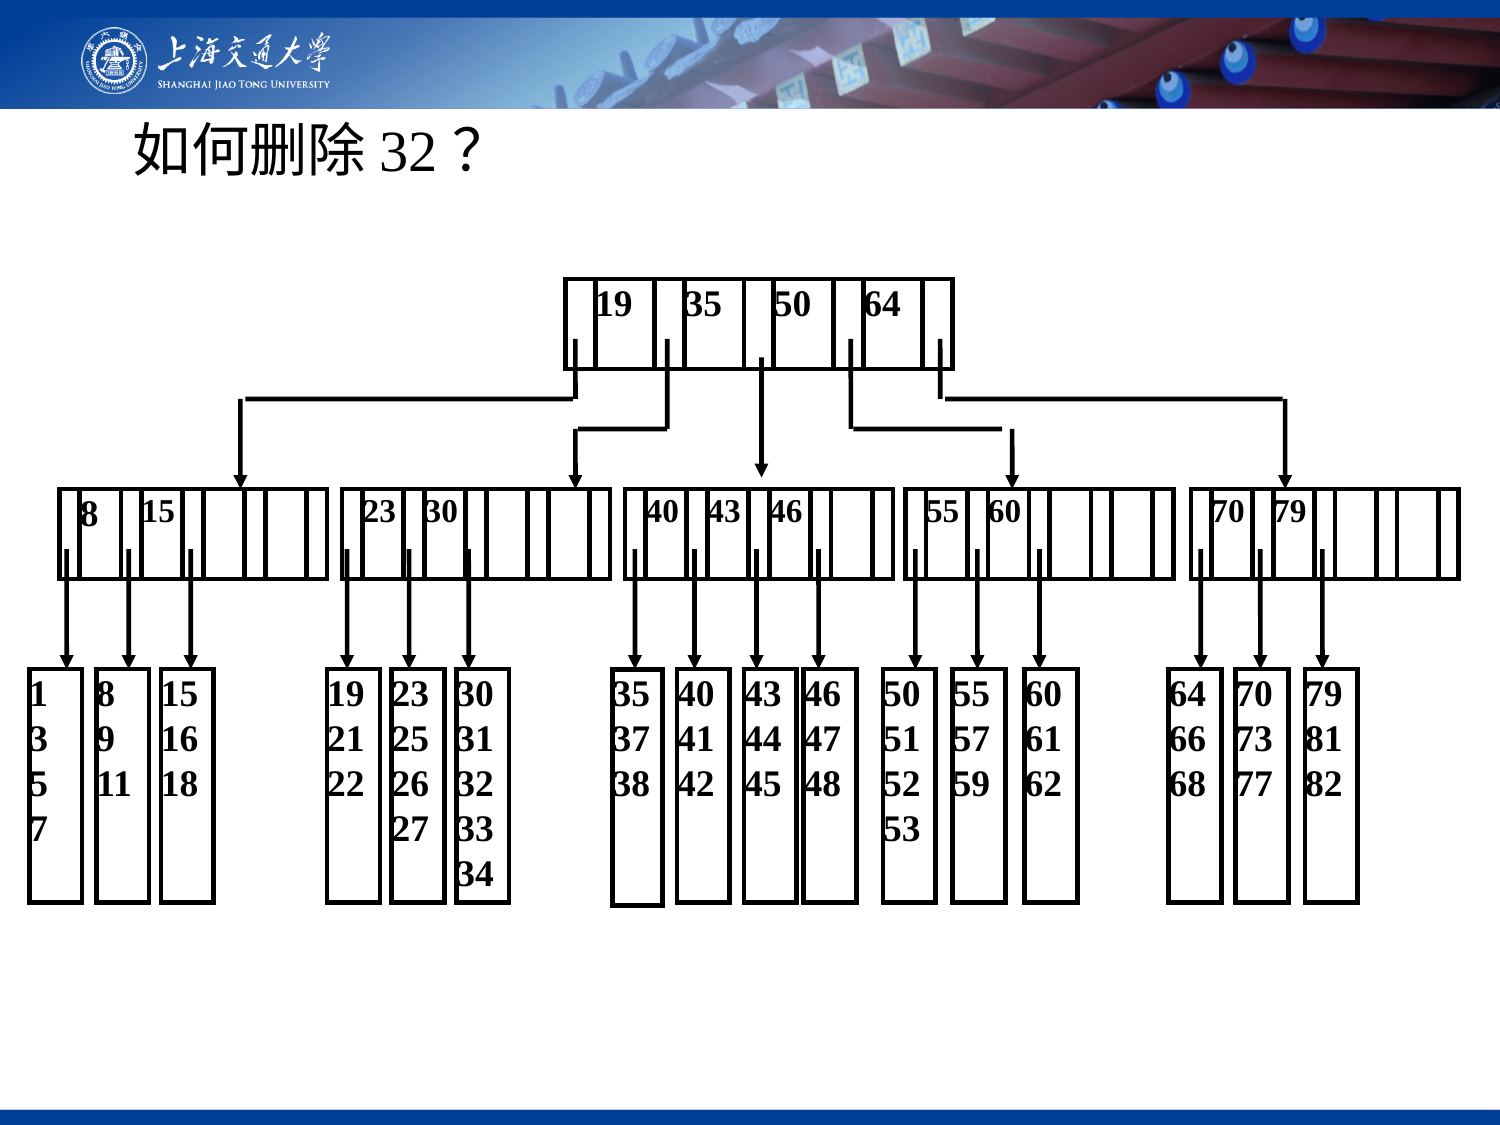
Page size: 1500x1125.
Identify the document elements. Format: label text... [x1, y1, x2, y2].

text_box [29, 278, 1459, 906]
text_box 如何删除32？ [118, 105, 732, 241]
picture [0, 18, 1500, 109]
